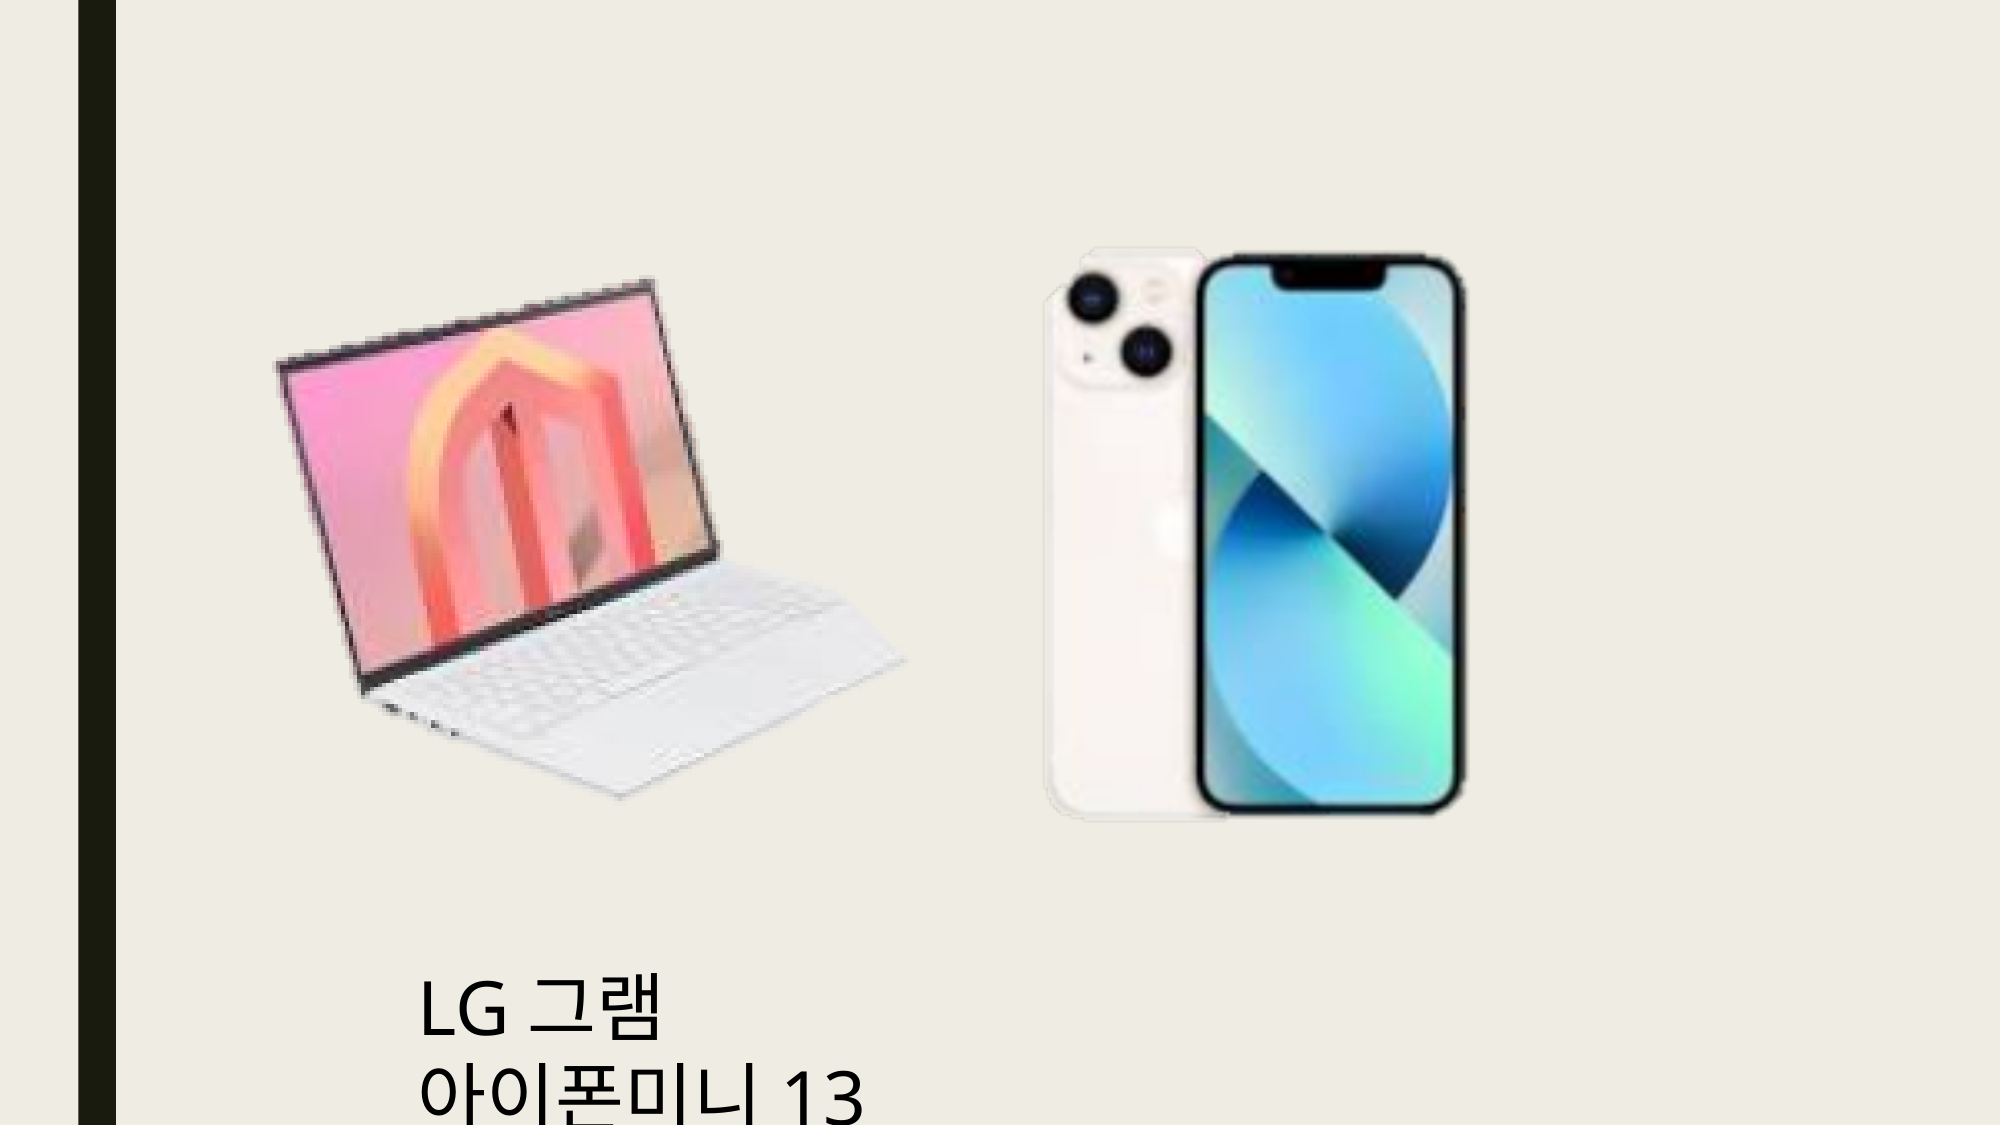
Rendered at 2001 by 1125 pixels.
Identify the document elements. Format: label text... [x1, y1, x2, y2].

picture [264, 222, 1500, 908]
text_box LG그램 아이폰미니13 [402, 952, 1694, 1125]
